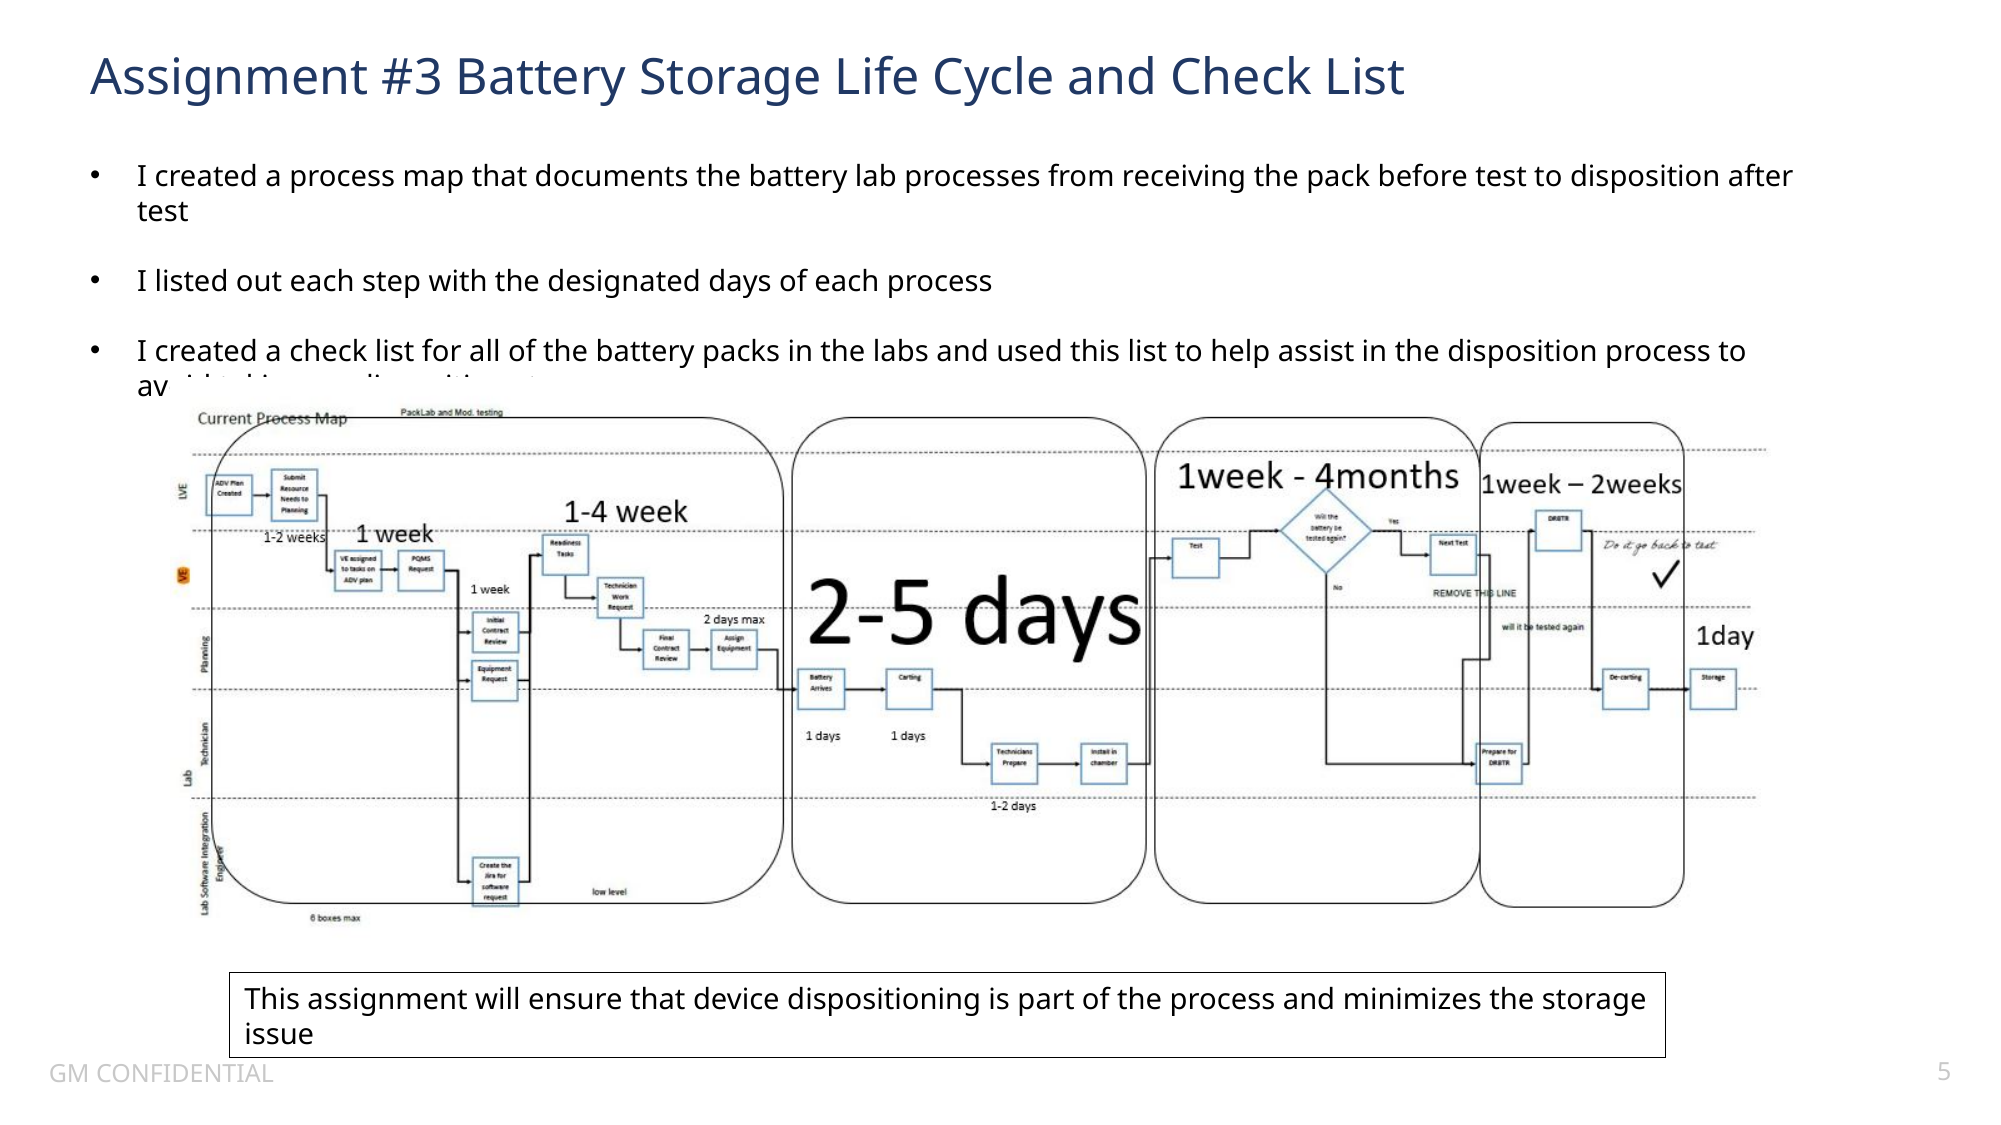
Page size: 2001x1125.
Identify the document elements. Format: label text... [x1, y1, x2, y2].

slide_number 5 [1516, 1042, 1967, 1103]
slide_number GM CONFIDENTIAL [33, 1042, 484, 1103]
text_box This assignment will ensure that device dispositioning is part of the process and minimizes the storage issue [229, 973, 1666, 1058]
picture [170, 377, 1771, 973]
text_box Assignment #3 Battery Storage Life Cycle and Check List [75, 37, 1475, 172]
text_box I created a process map that documents the battery lab processes from receiving the pack before test to disposition after test I listed out each step with the designated days of each process I created a check list for all of the battery packs in the labs and used this list to help assist in the disposition process to avoid taking up disposition storage space [75, 149, 1813, 480]
